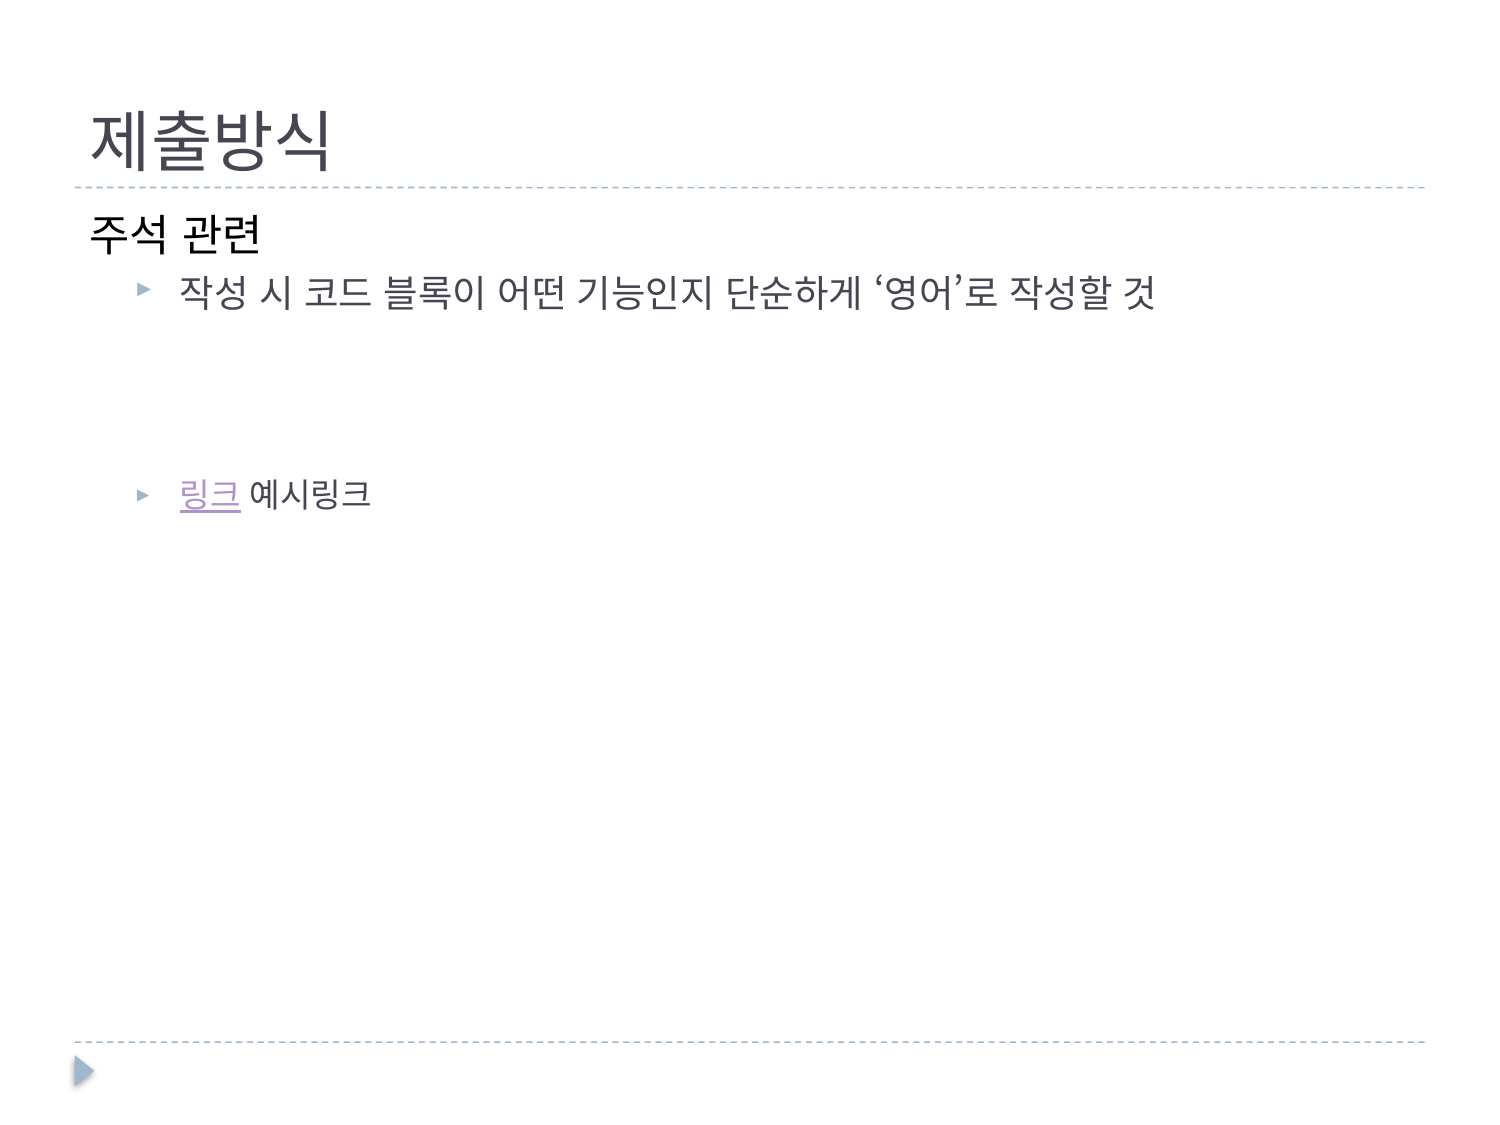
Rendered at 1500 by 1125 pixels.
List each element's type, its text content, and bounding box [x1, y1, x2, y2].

list 주석 관련 작성 시 코드 블록이 어떤 기능인지 단순하게 ‘영어’로 작성할 것 링크 예시링크 [75, 200, 1425, 1010]
title 제출방식 [75, 24, 1425, 188]
